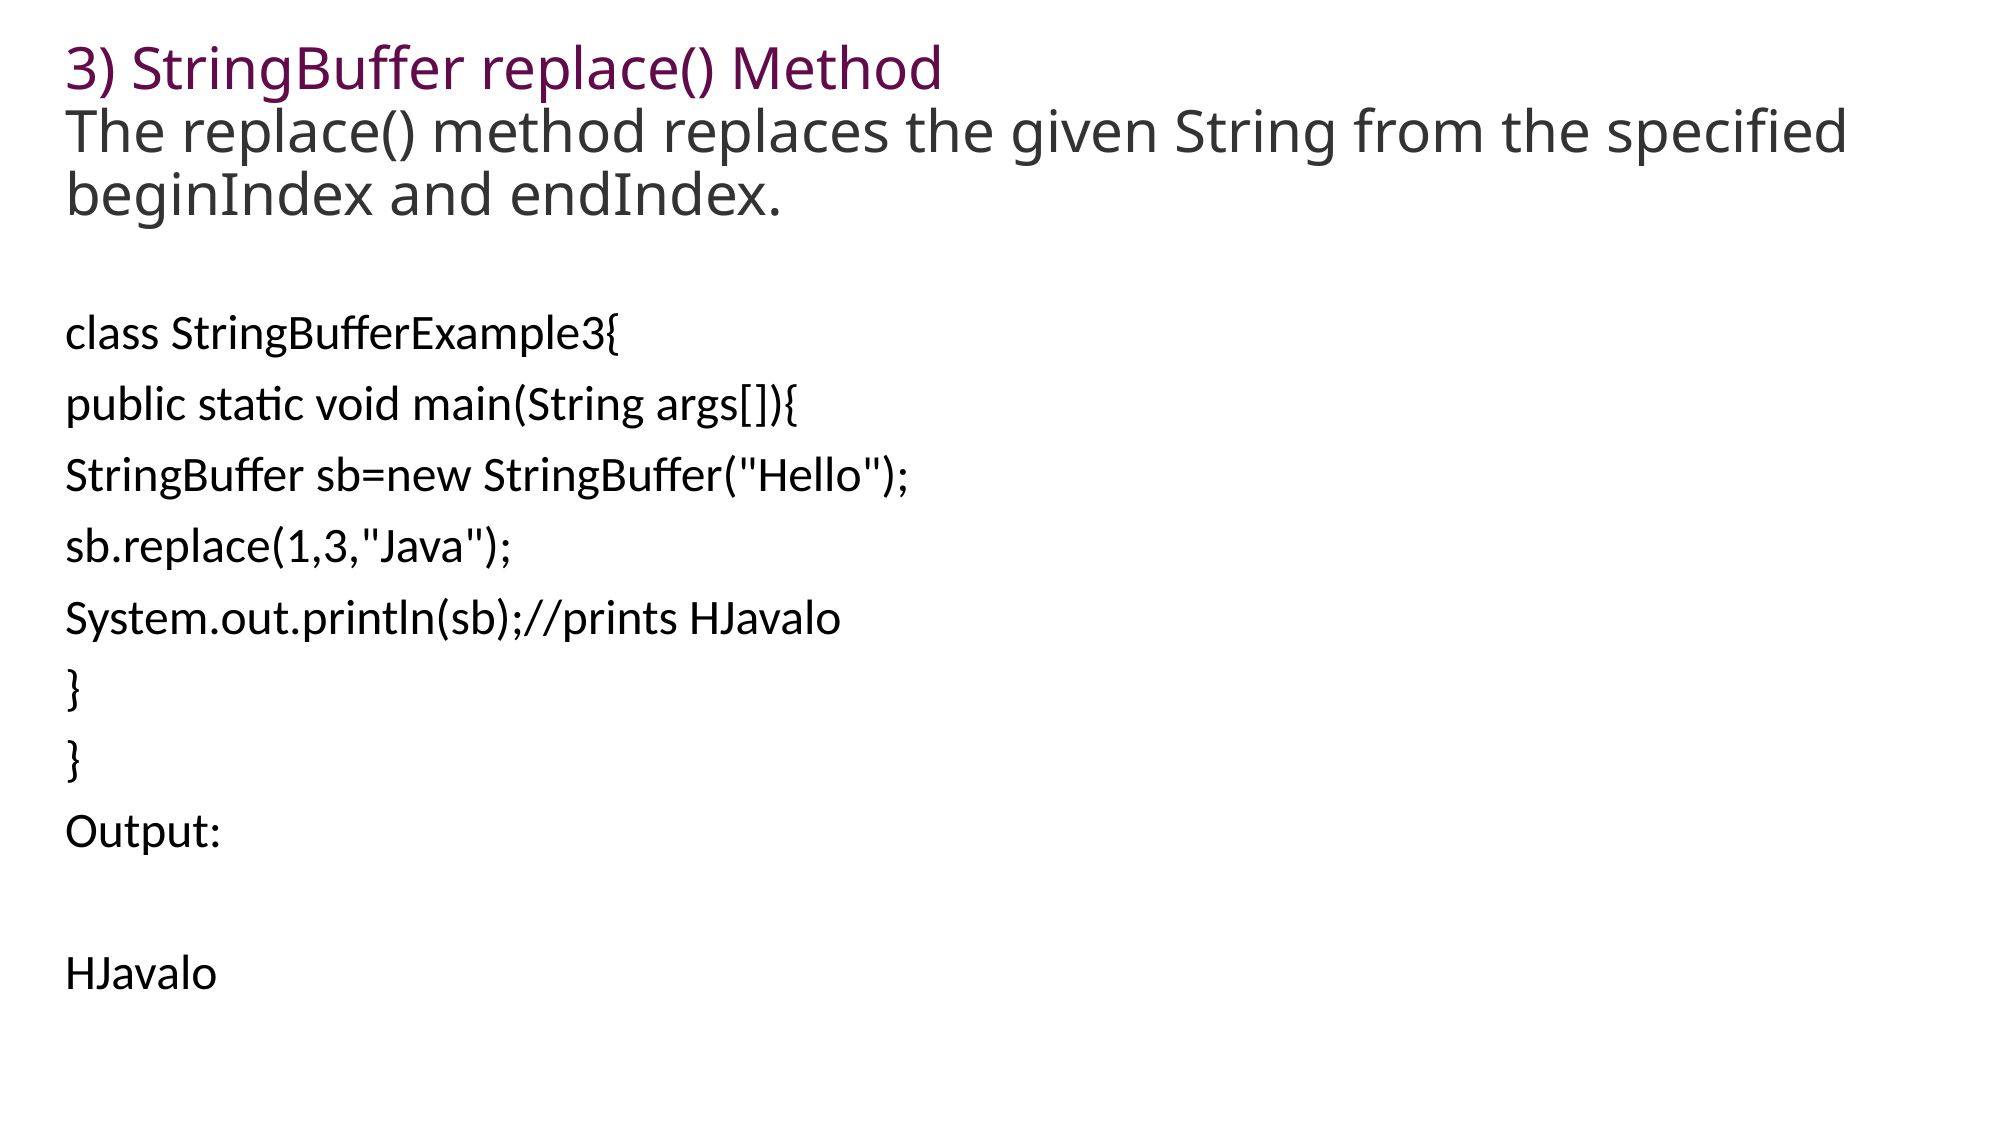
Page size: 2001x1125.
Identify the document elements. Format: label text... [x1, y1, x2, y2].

title 3) StringBuffer replace() Method The replace() method replaces the given String from the specified beginIndex and endIndex. [50, 59, 1957, 278]
list class StringBufferExample3{ public static void main(String args[]){ StringBuffer sb=new StringBuffer("Hello"); sb.replace(1,3,"Java"); System.out.println(sb);//prints HJavalo } } Output: HJavalo [50, 299, 1911, 1014]
